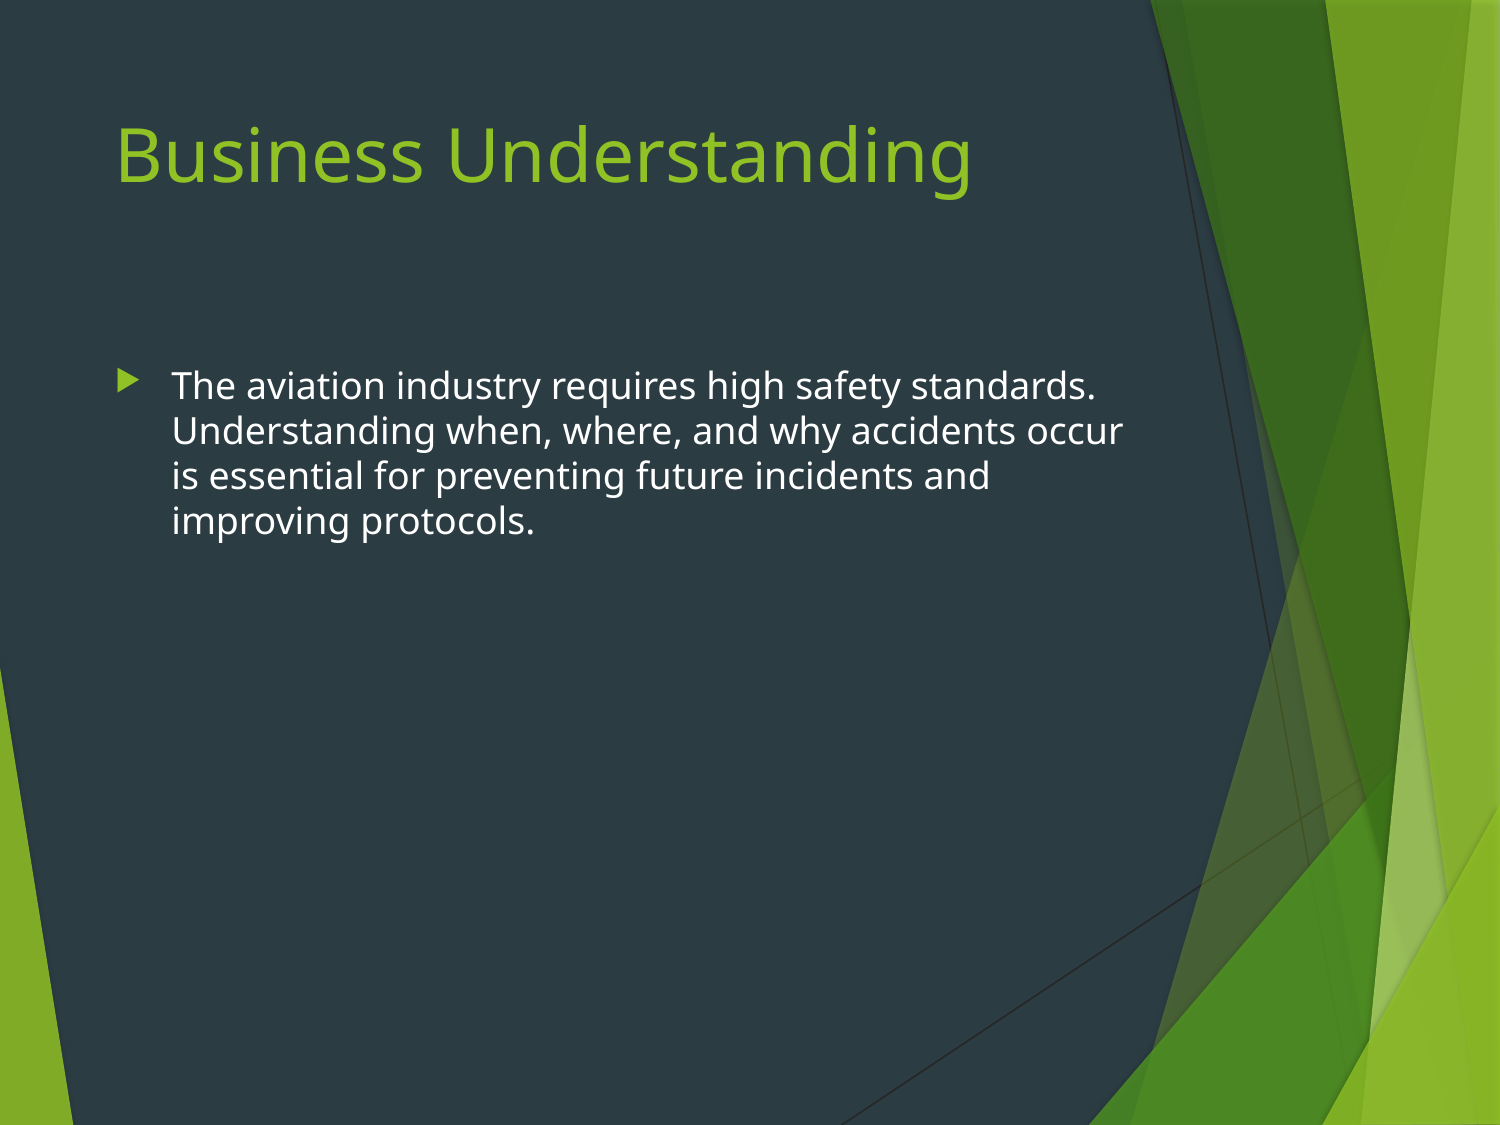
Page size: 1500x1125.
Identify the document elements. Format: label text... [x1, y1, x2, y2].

title Business Understanding [99, 99, 1142, 317]
list The aviation industry requires high safety standards. Understanding when, where, and why accidents occur is essential for preventing future incidents and improving protocols. [99, 354, 1142, 992]
